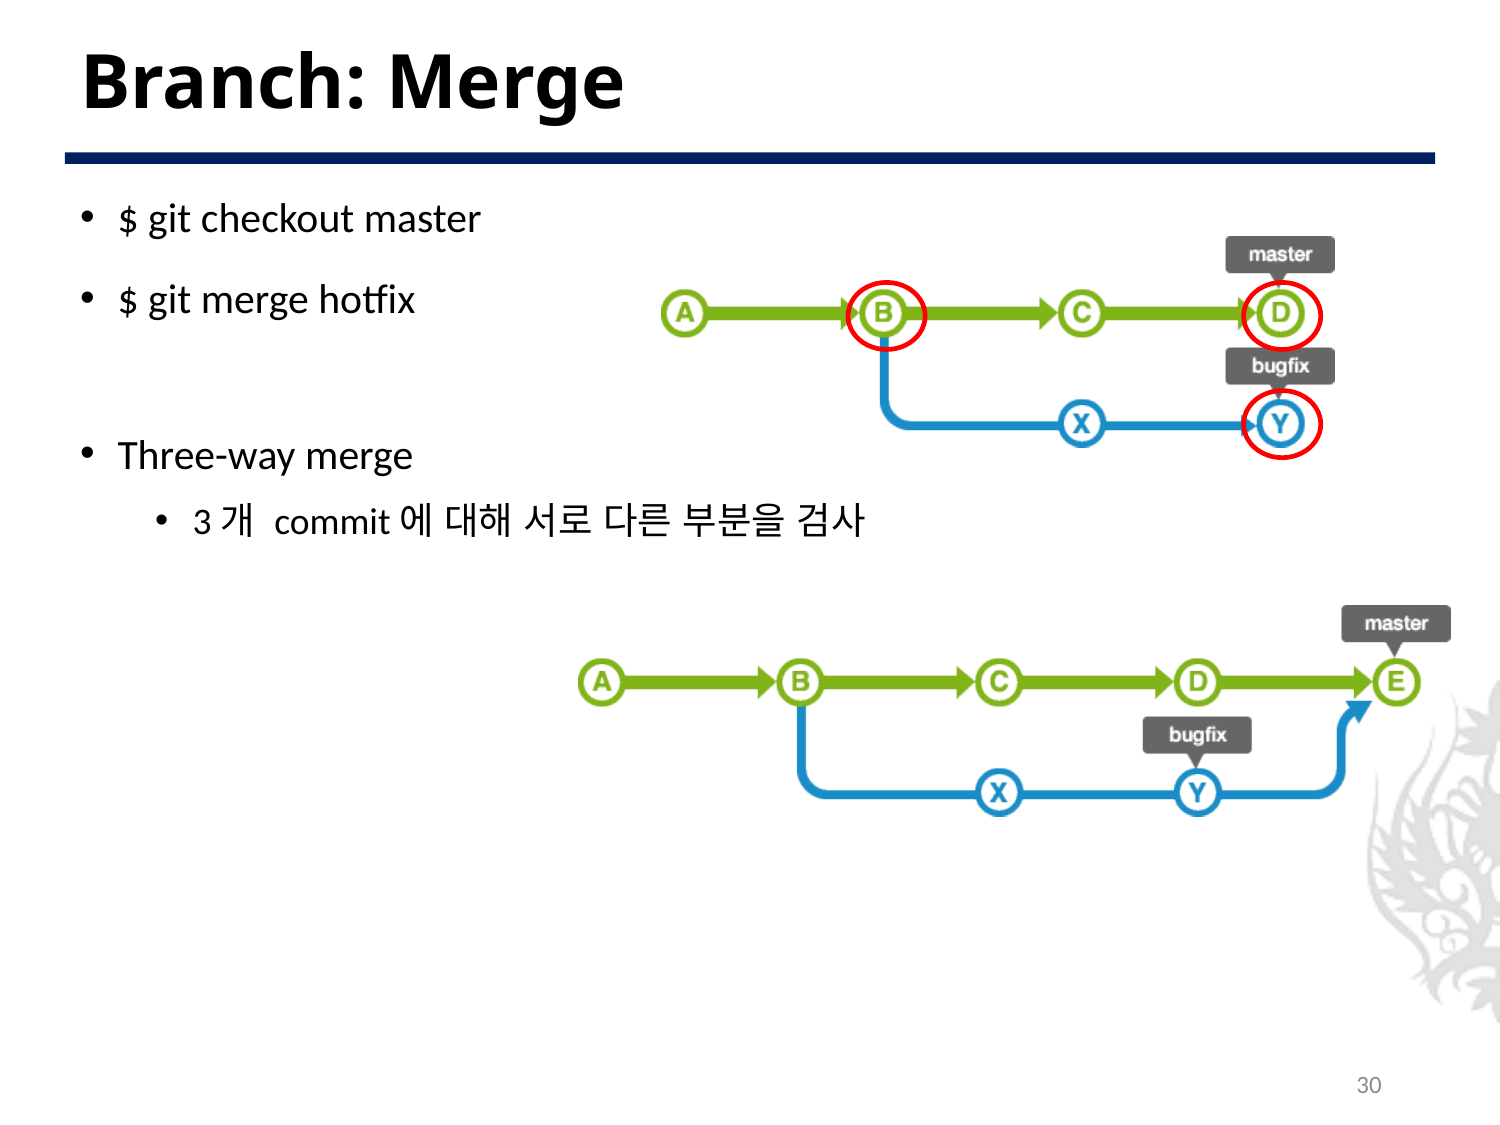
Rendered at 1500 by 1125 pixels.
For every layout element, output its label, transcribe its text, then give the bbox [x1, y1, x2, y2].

text_box [1253, 448, 1311, 459]
picture [578, 605, 1451, 817]
slide_number 30 [1059, 1057, 1397, 1111]
picture [661, 236, 1335, 448]
list $ git checkout master $ git merge hotfix Three-way merge 3개 commit에 대해 서로 다른 부분을 검사 [64, 173, 1436, 1039]
title Branch: Merge [64, 26, 1436, 143]
